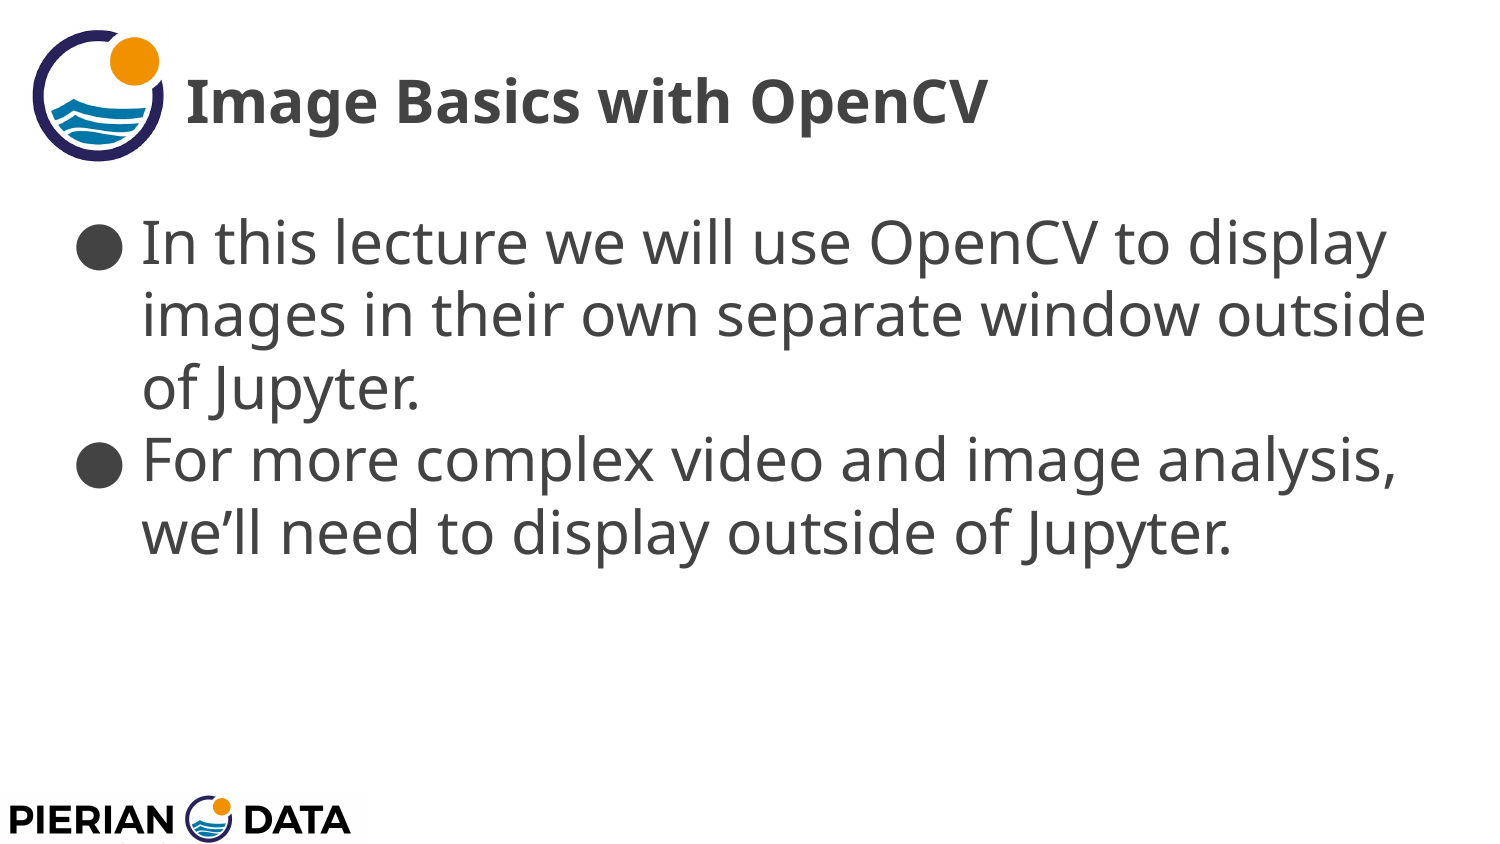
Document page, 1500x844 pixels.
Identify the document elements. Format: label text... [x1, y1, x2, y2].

list In this lecture we will use OpenCV to display images in their own separate window outside of Jupyter. For more complex video and image analysis, we’ll need to display outside of Jupyter. [51, 189, 1476, 750]
title Image Basics with OpenCV [176, 48, 1449, 143]
picture [24, 24, 172, 167]
picture [0, 787, 368, 844]
